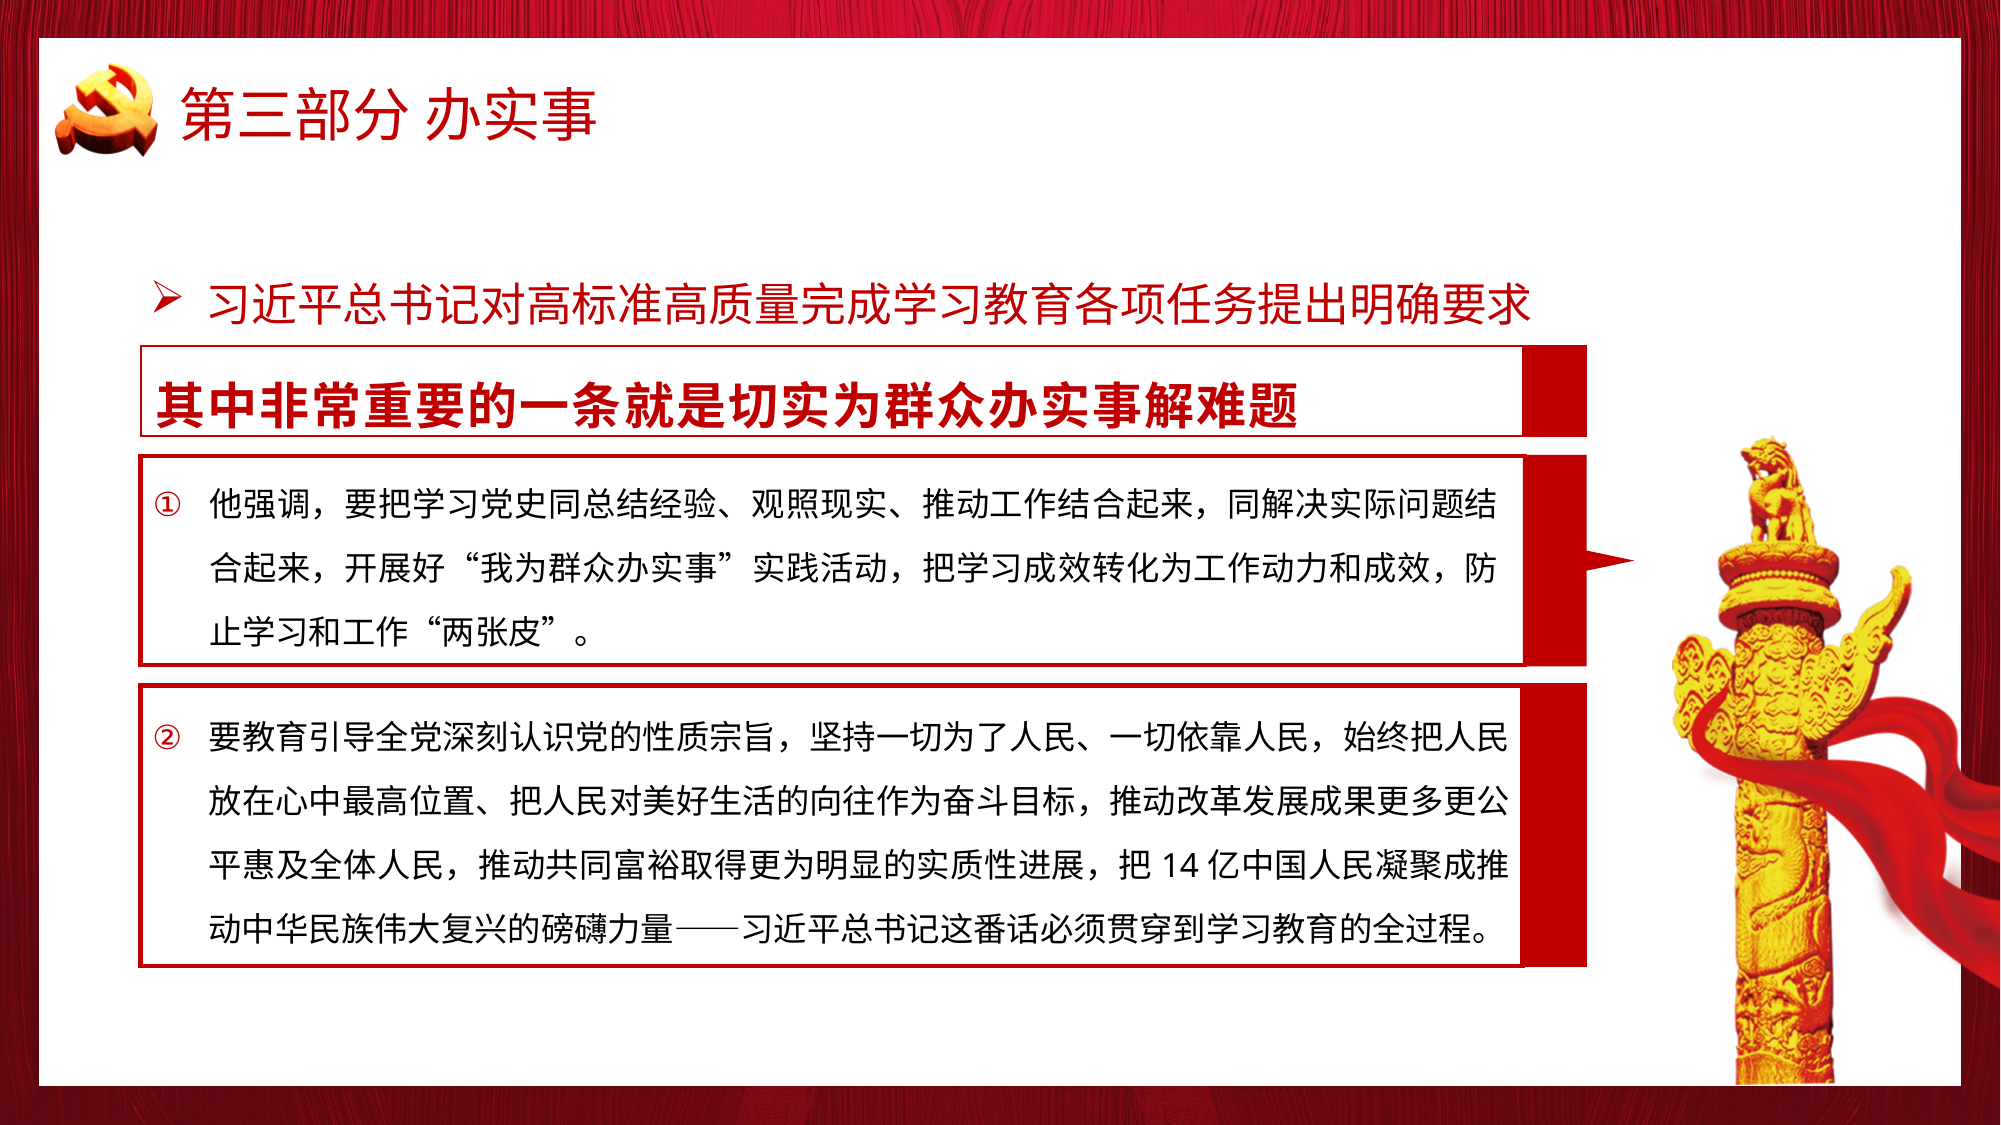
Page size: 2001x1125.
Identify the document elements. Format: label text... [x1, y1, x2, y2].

picture [0, 0, 2001, 1125]
text_box [140, 685, 1524, 967]
text_box [1522, 345, 1587, 437]
text_box [140, 345, 1522, 437]
text_box 习近平总书记对高标准高质量完成学习教育各项任务提出明确要求 [134, 267, 1586, 338]
text_box 其中非常重要的一条就是切实为群众办实事解难题 [140, 437, 1523, 442]
text_box [1522, 683, 1587, 967]
text_box 要教育引导全党深刻认识党的性质宗旨，坚持一切为了人民、一切依靠人民，始终把人民放在心中最高位置、把人民对美好生活的向往作为奋斗目标，推动改革发展成果更多更公平惠及全体人民，推动共同富裕取得更为明显的实质性进展，把14亿中国人民凝聚成推动中华民族伟大复兴的磅礴力量——习近平总书记这番话必须贯穿到学习教育的全过程。 [152, 692, 1511, 948]
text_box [140, 454, 1635, 667]
text_box 其中非常重要的一条就是切实为群众办实事解难题 [140, 338, 1523, 345]
